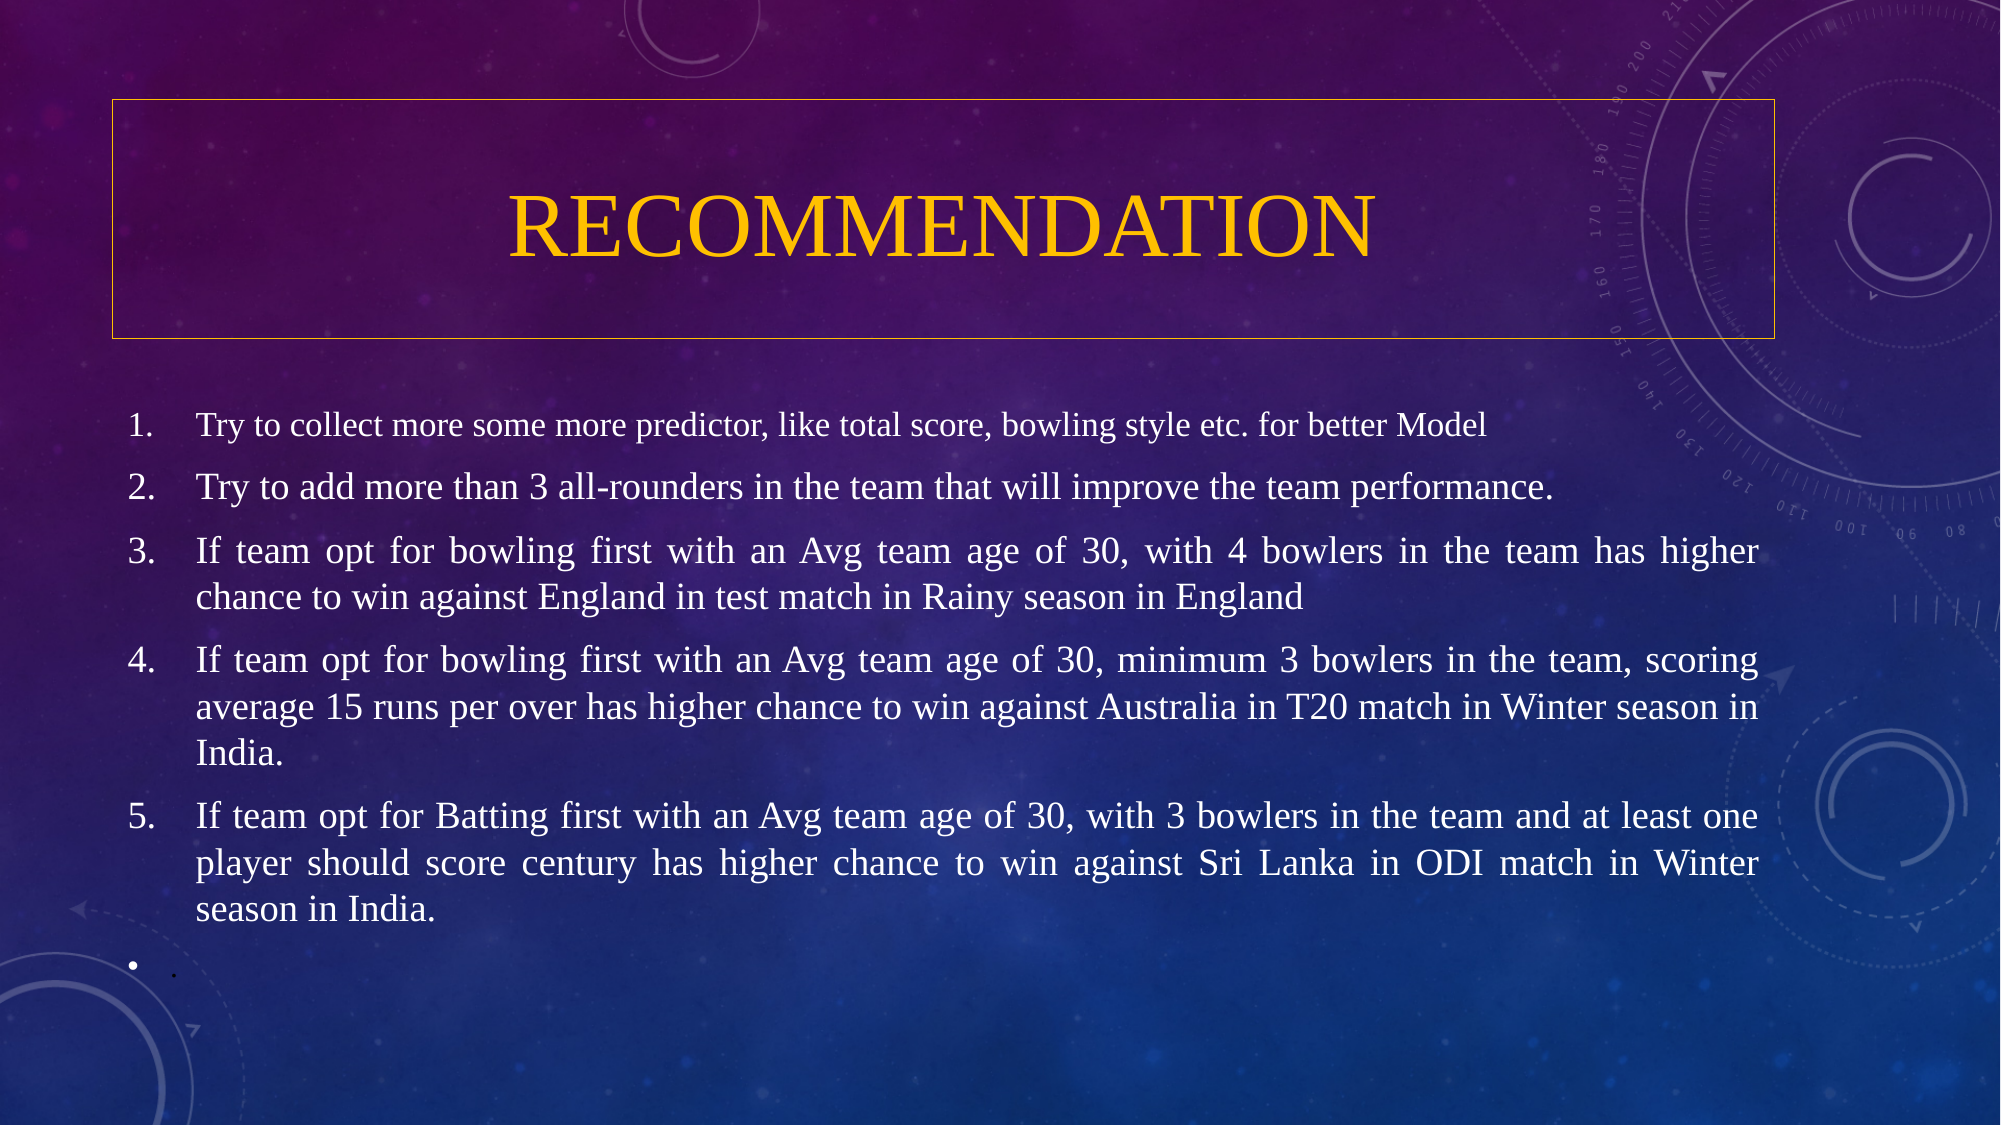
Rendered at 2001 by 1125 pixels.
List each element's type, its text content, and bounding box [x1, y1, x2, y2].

list Try to collect more some more predictor, like total score, bowling style etc. for better Model Try to add more than 3 all-rounders in the team that will improve the team performance. If team opt for bowling first with an Avg team age of 30, with 4 bowlers in the team has higher chance to win against England in test match in Rainy season in England If team opt for bowling first with an Avg team age of 30, minimum 3 bowlers in the team, scoring average 15 runs per over has higher chance to win against Australia in T20 match in Winter season in India. If team opt for Batting first with an Avg team age of 30, with 3 bowlers in the team and at least one player should score century has higher chance to win against Sri Lanka in ODI match in Winter season in India. . [112, 394, 1775, 993]
picture [0, 0, 2001, 1125]
title RECOMMENDATION [112, 99, 1775, 339]
